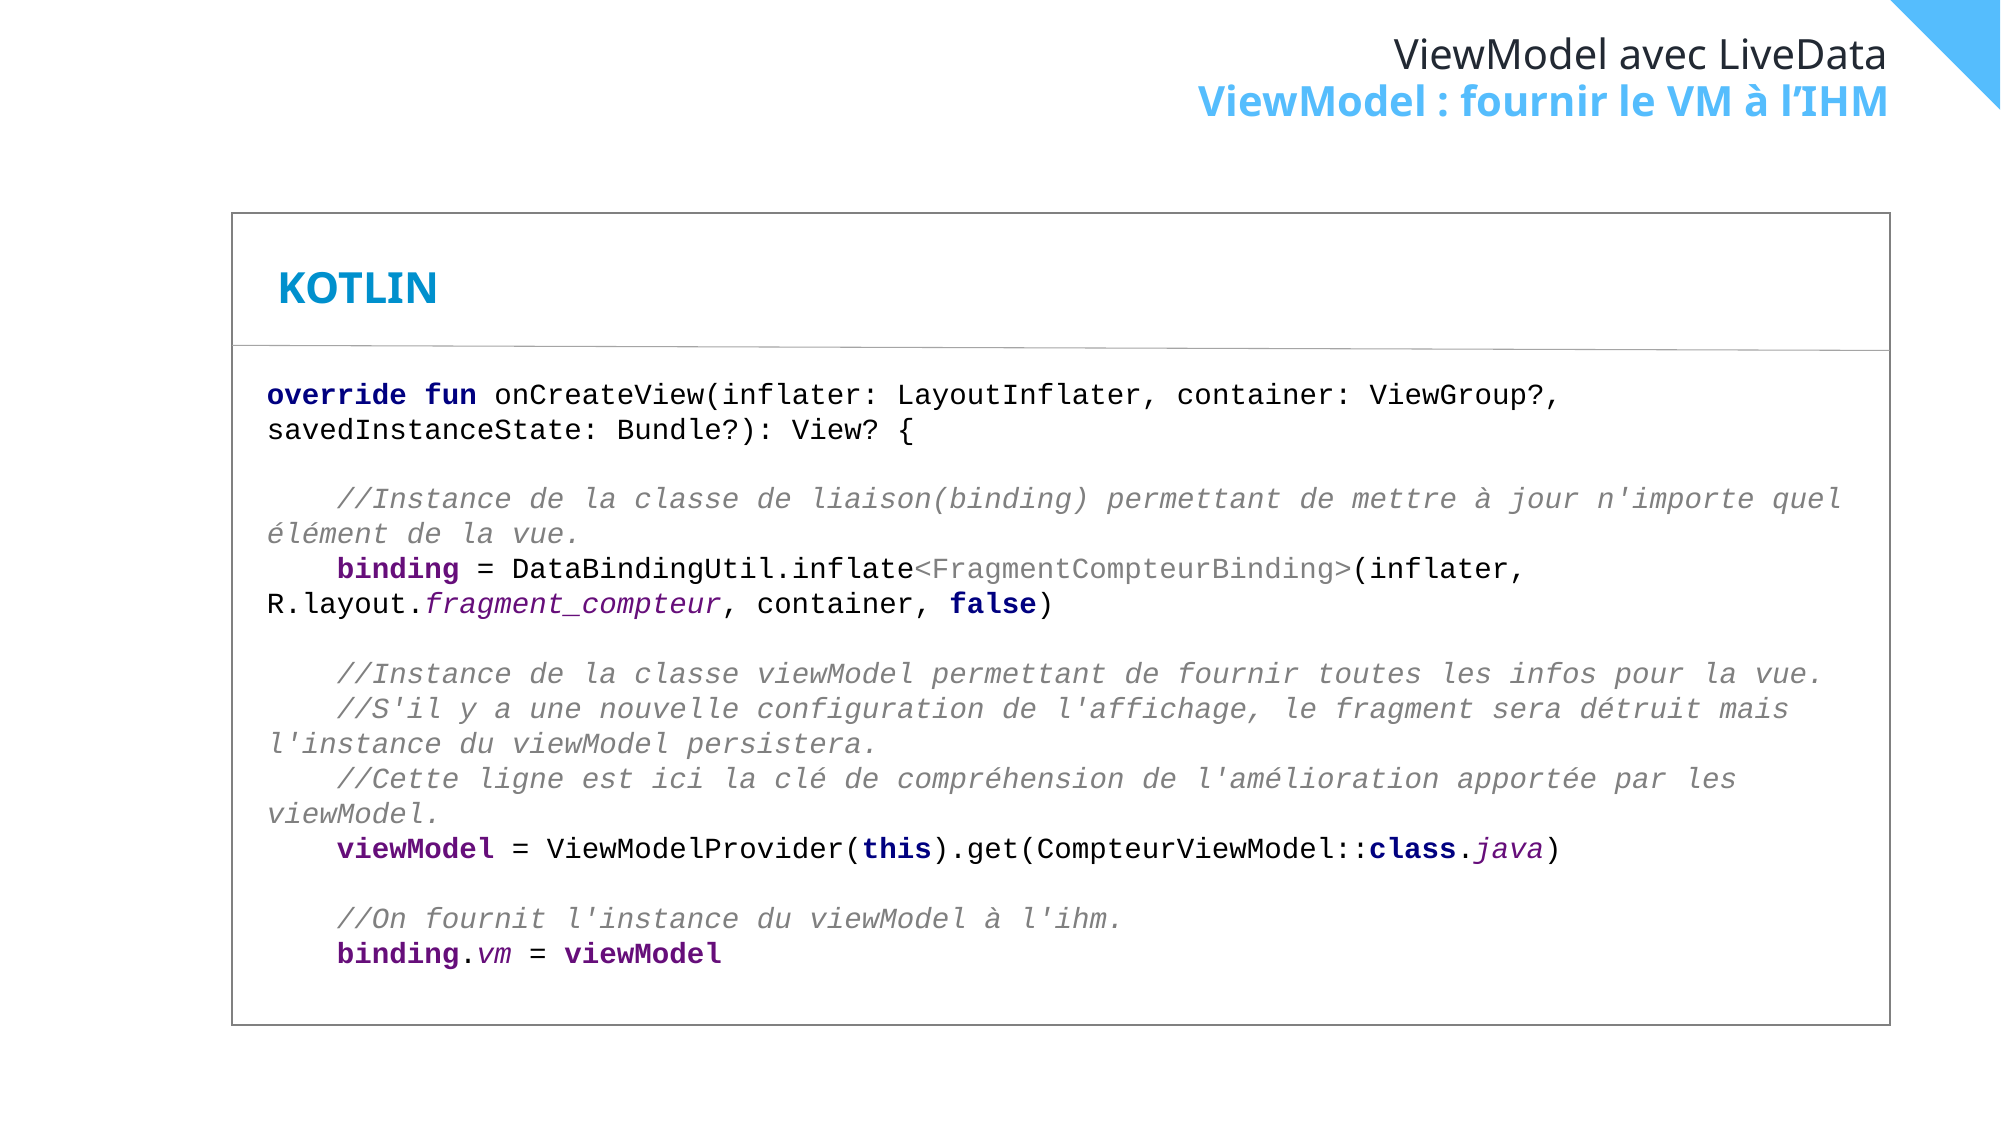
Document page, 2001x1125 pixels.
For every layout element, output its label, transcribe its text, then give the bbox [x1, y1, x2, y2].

text_box KOTLIN [262, 216, 480, 320]
title ViewModel avec LiveData [55, 33, 1888, 80]
text_box [231, 212, 1891, 1026]
list ViewModel : fournir le VM à l’IHM [55, 80, 1890, 145]
text_box override fun onCreateView(inflater: LayoutInflater, container: ViewGroup?, savedInstanceState: Bundle?): View? { //Instance de la classe de liaison(binding) permettant de mettre à jour n'importe quel élément de la vue. binding = DataBindingUtil.inflate<FragmentCompteurBinding>(inflater, R.layout.fragment_compteur, container, false) //Instance de la classe viewModel permettant de fournir toutes les infos pour la vue. //S'il y a une nouvelle configuration de l'affichage, le fragment sera détruit mais l'instance du viewModel persistera. //Cette ligne est ici la clé de compréhension de l'amélioration apportée par les viewModel. viewModel = ViewModelProvider(this).get(CompteurViewModel::class.java) //On fournit l'instance du viewModel à l'ihm. binding.vm = viewModel [251, 367, 1862, 977]
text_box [231, 345, 1890, 351]
